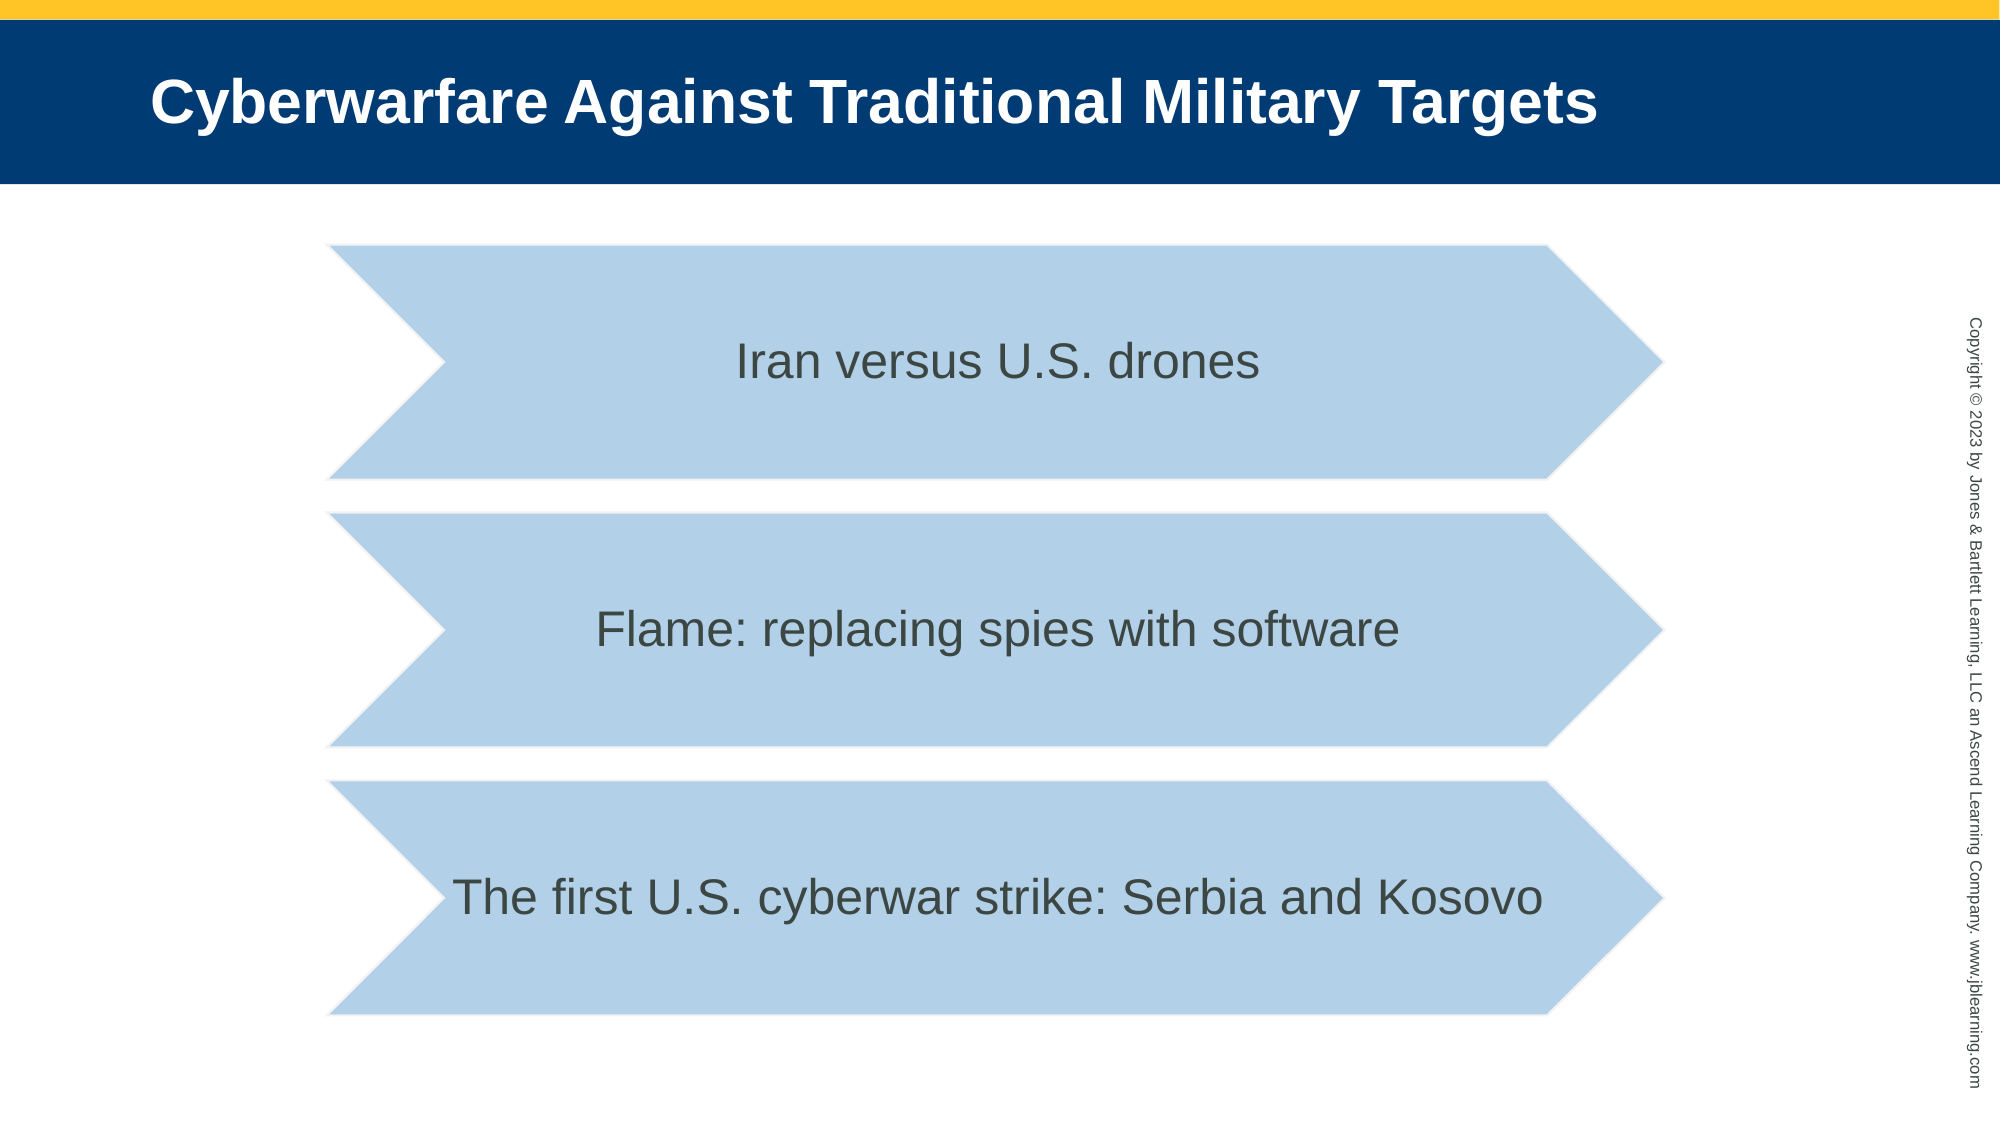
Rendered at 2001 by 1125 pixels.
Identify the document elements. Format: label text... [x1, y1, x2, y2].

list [151, 244, 1840, 1016]
title Cyberwarfare Against Traditional Military Targets [0, 19, 2000, 185]
